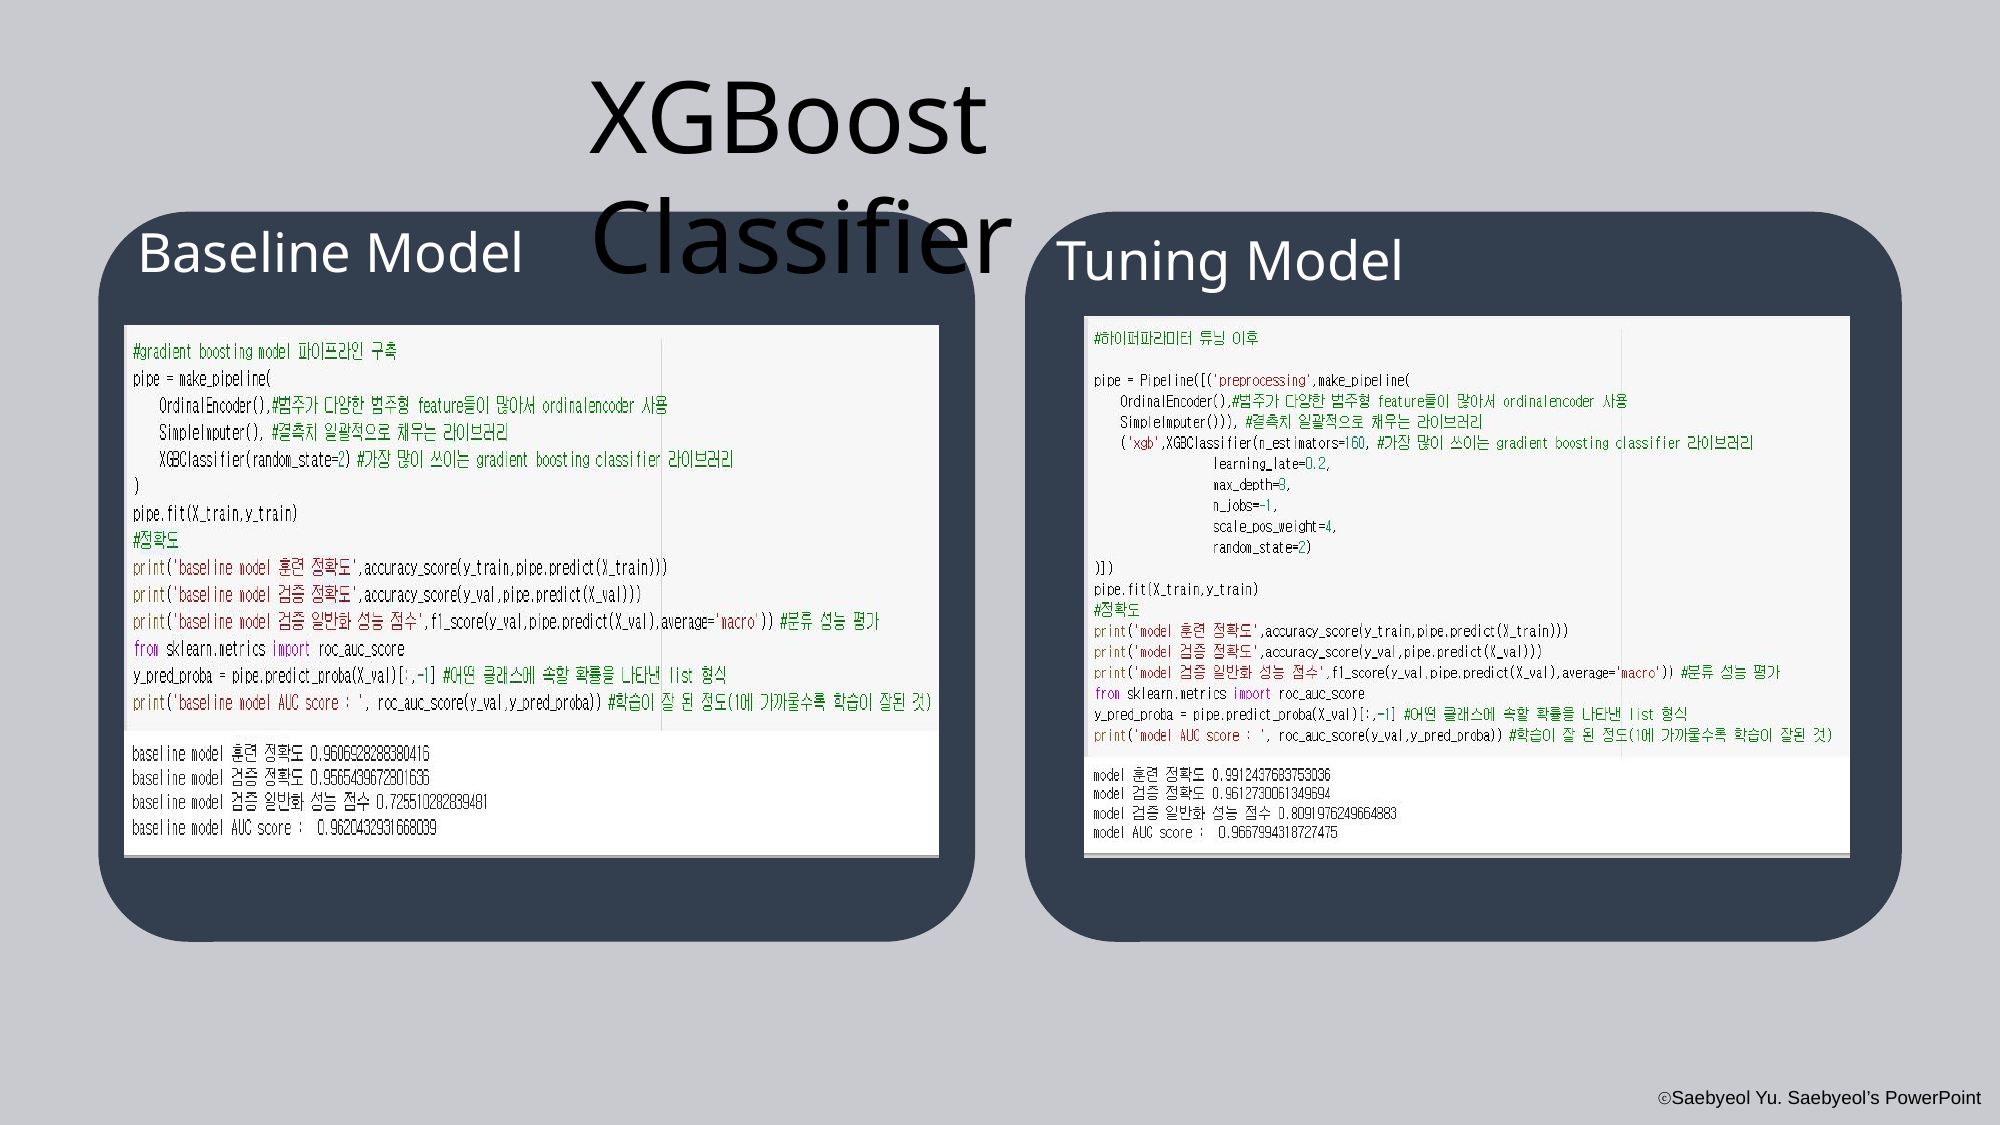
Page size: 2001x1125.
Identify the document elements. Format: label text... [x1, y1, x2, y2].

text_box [121, 210, 1902, 942]
picture [1084, 316, 1850, 858]
text_box XGBoost Classifier [574, 45, 1426, 210]
picture [124, 325, 939, 858]
text_box [97, 240, 121, 913]
